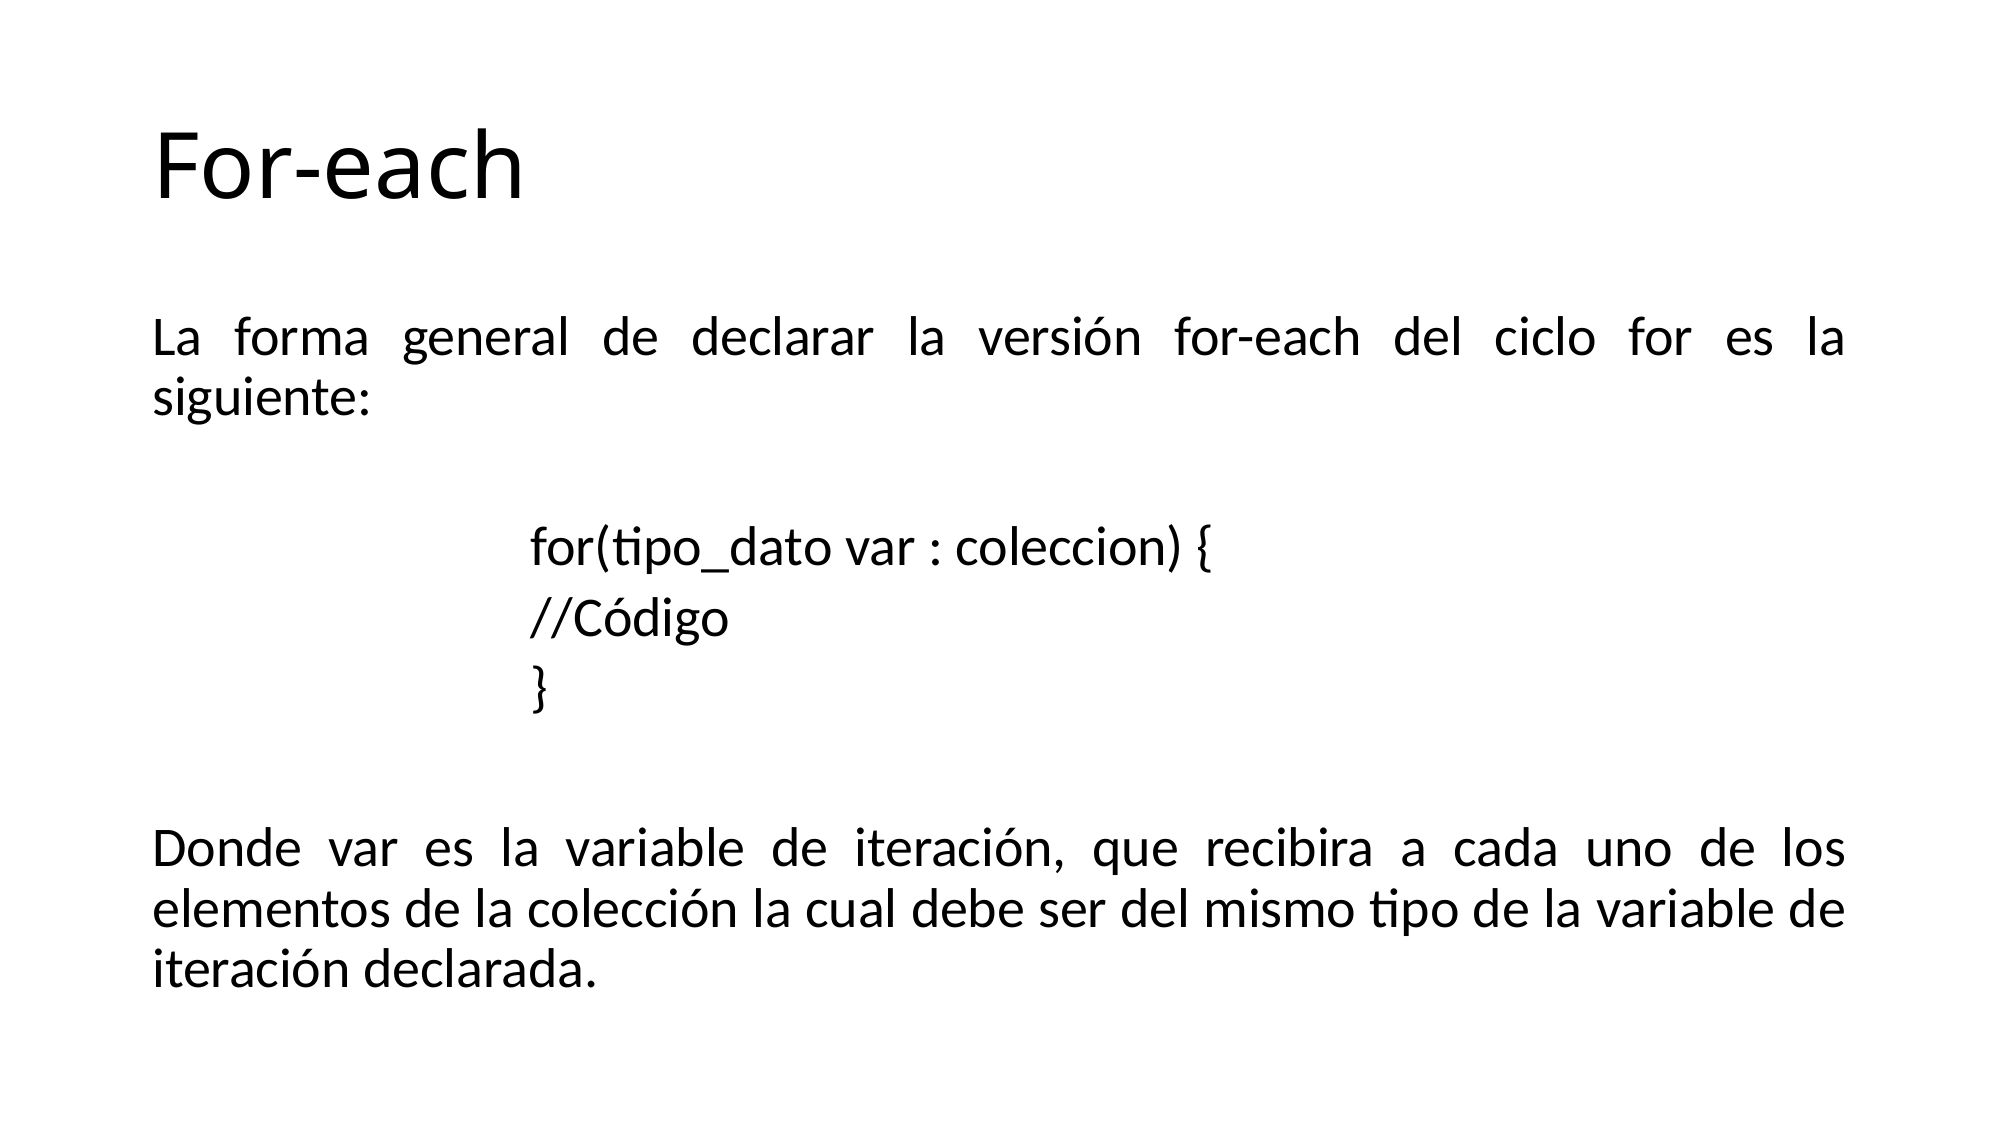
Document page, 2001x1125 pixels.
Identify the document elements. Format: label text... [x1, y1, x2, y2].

list La forma general de declarar la versión for-each del ciclo for es la siguiente: for(tipo_dato var : coleccion) { //Código } Donde var es la variable de iteración, que recibira a cada uno de los elementos de la colección la cual debe ser del mismo tipo de la variable de iteración declarada. [137, 299, 1863, 1014]
title For-each [137, 59, 1863, 278]
